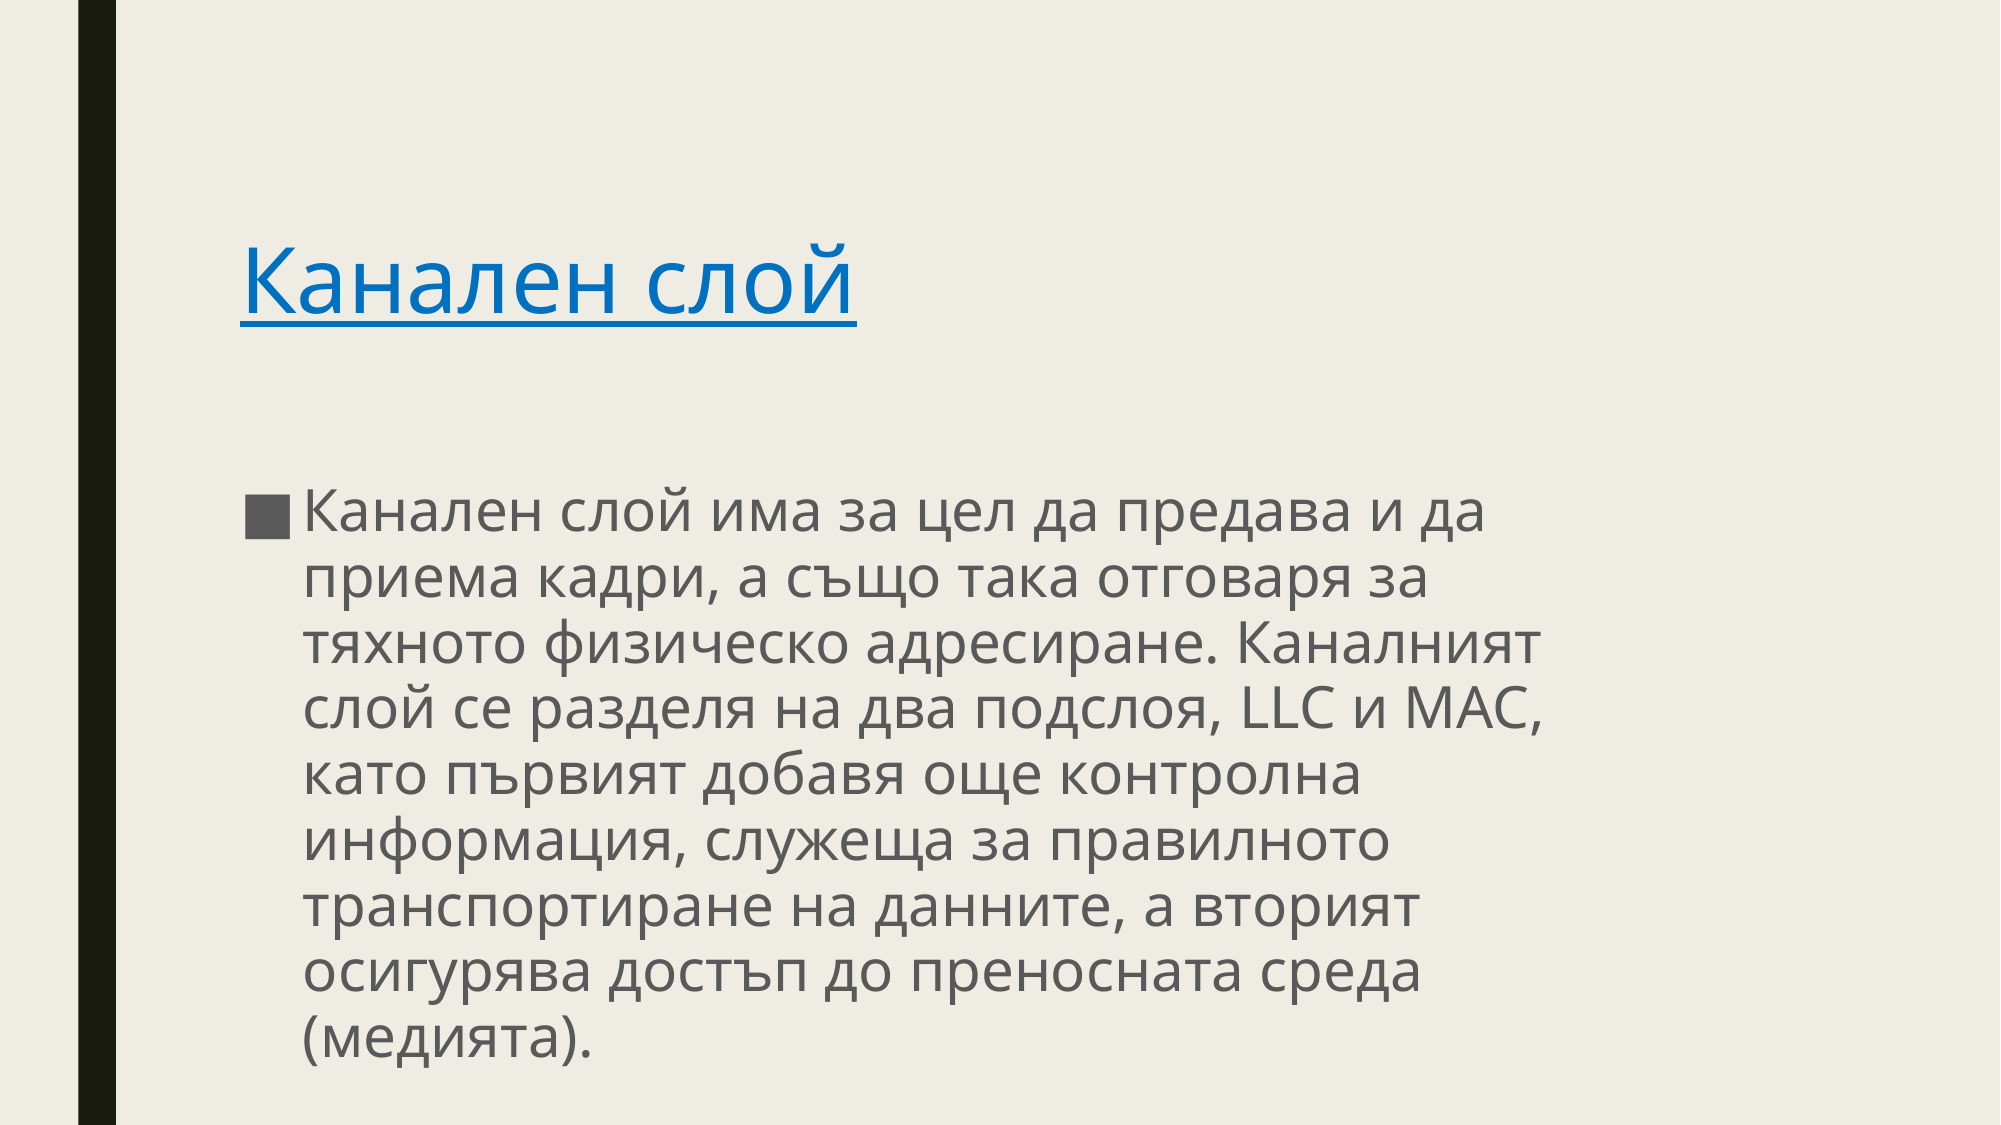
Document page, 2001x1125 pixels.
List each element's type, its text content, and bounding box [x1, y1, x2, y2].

title Канален слой [225, 227, 1860, 472]
text_box [1012, 801, 1278, 1071]
list Канален слой има за цел да предава и да приема кадри, а също така отговаря за тяхното физическо адресиране. Каналният слой се разделя на два подслоя, LLC и MAC, като първият добавя още контролна информация, служеща за правилното транспортиране на данните, а вторият осигурява достъп до преносната среда (медията). [225, 471, 1647, 1125]
